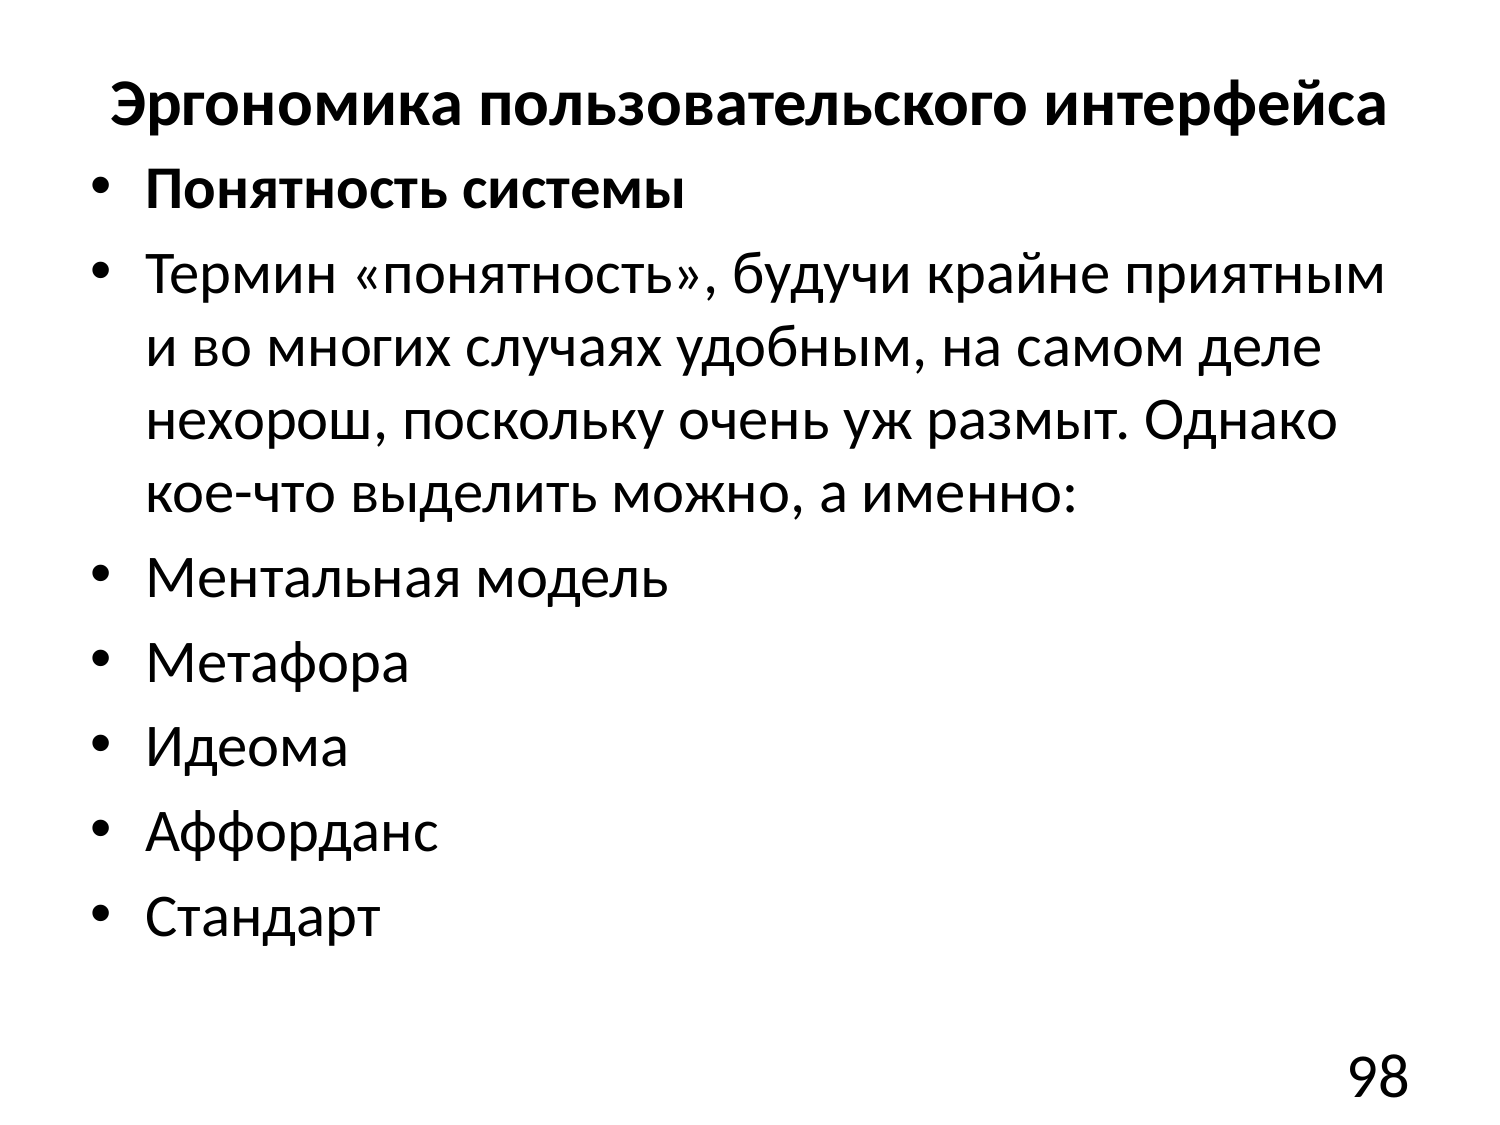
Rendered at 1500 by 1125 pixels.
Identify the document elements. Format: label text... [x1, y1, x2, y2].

title Эргономика пользовательского интерфейса [75, 45, 1425, 140]
list Понятность системы Термин «понятность», будучи крайне приятным и во многих случаях удобным, на самом деле нехорош, поскольку очень уж размыт. Однако кое-что выделить можно, а именно: Ментальная модель Метафора Идеома Аффорданс Cтандарт [75, 140, 1425, 1005]
slide_number 98 [1074, 1042, 1425, 1103]
